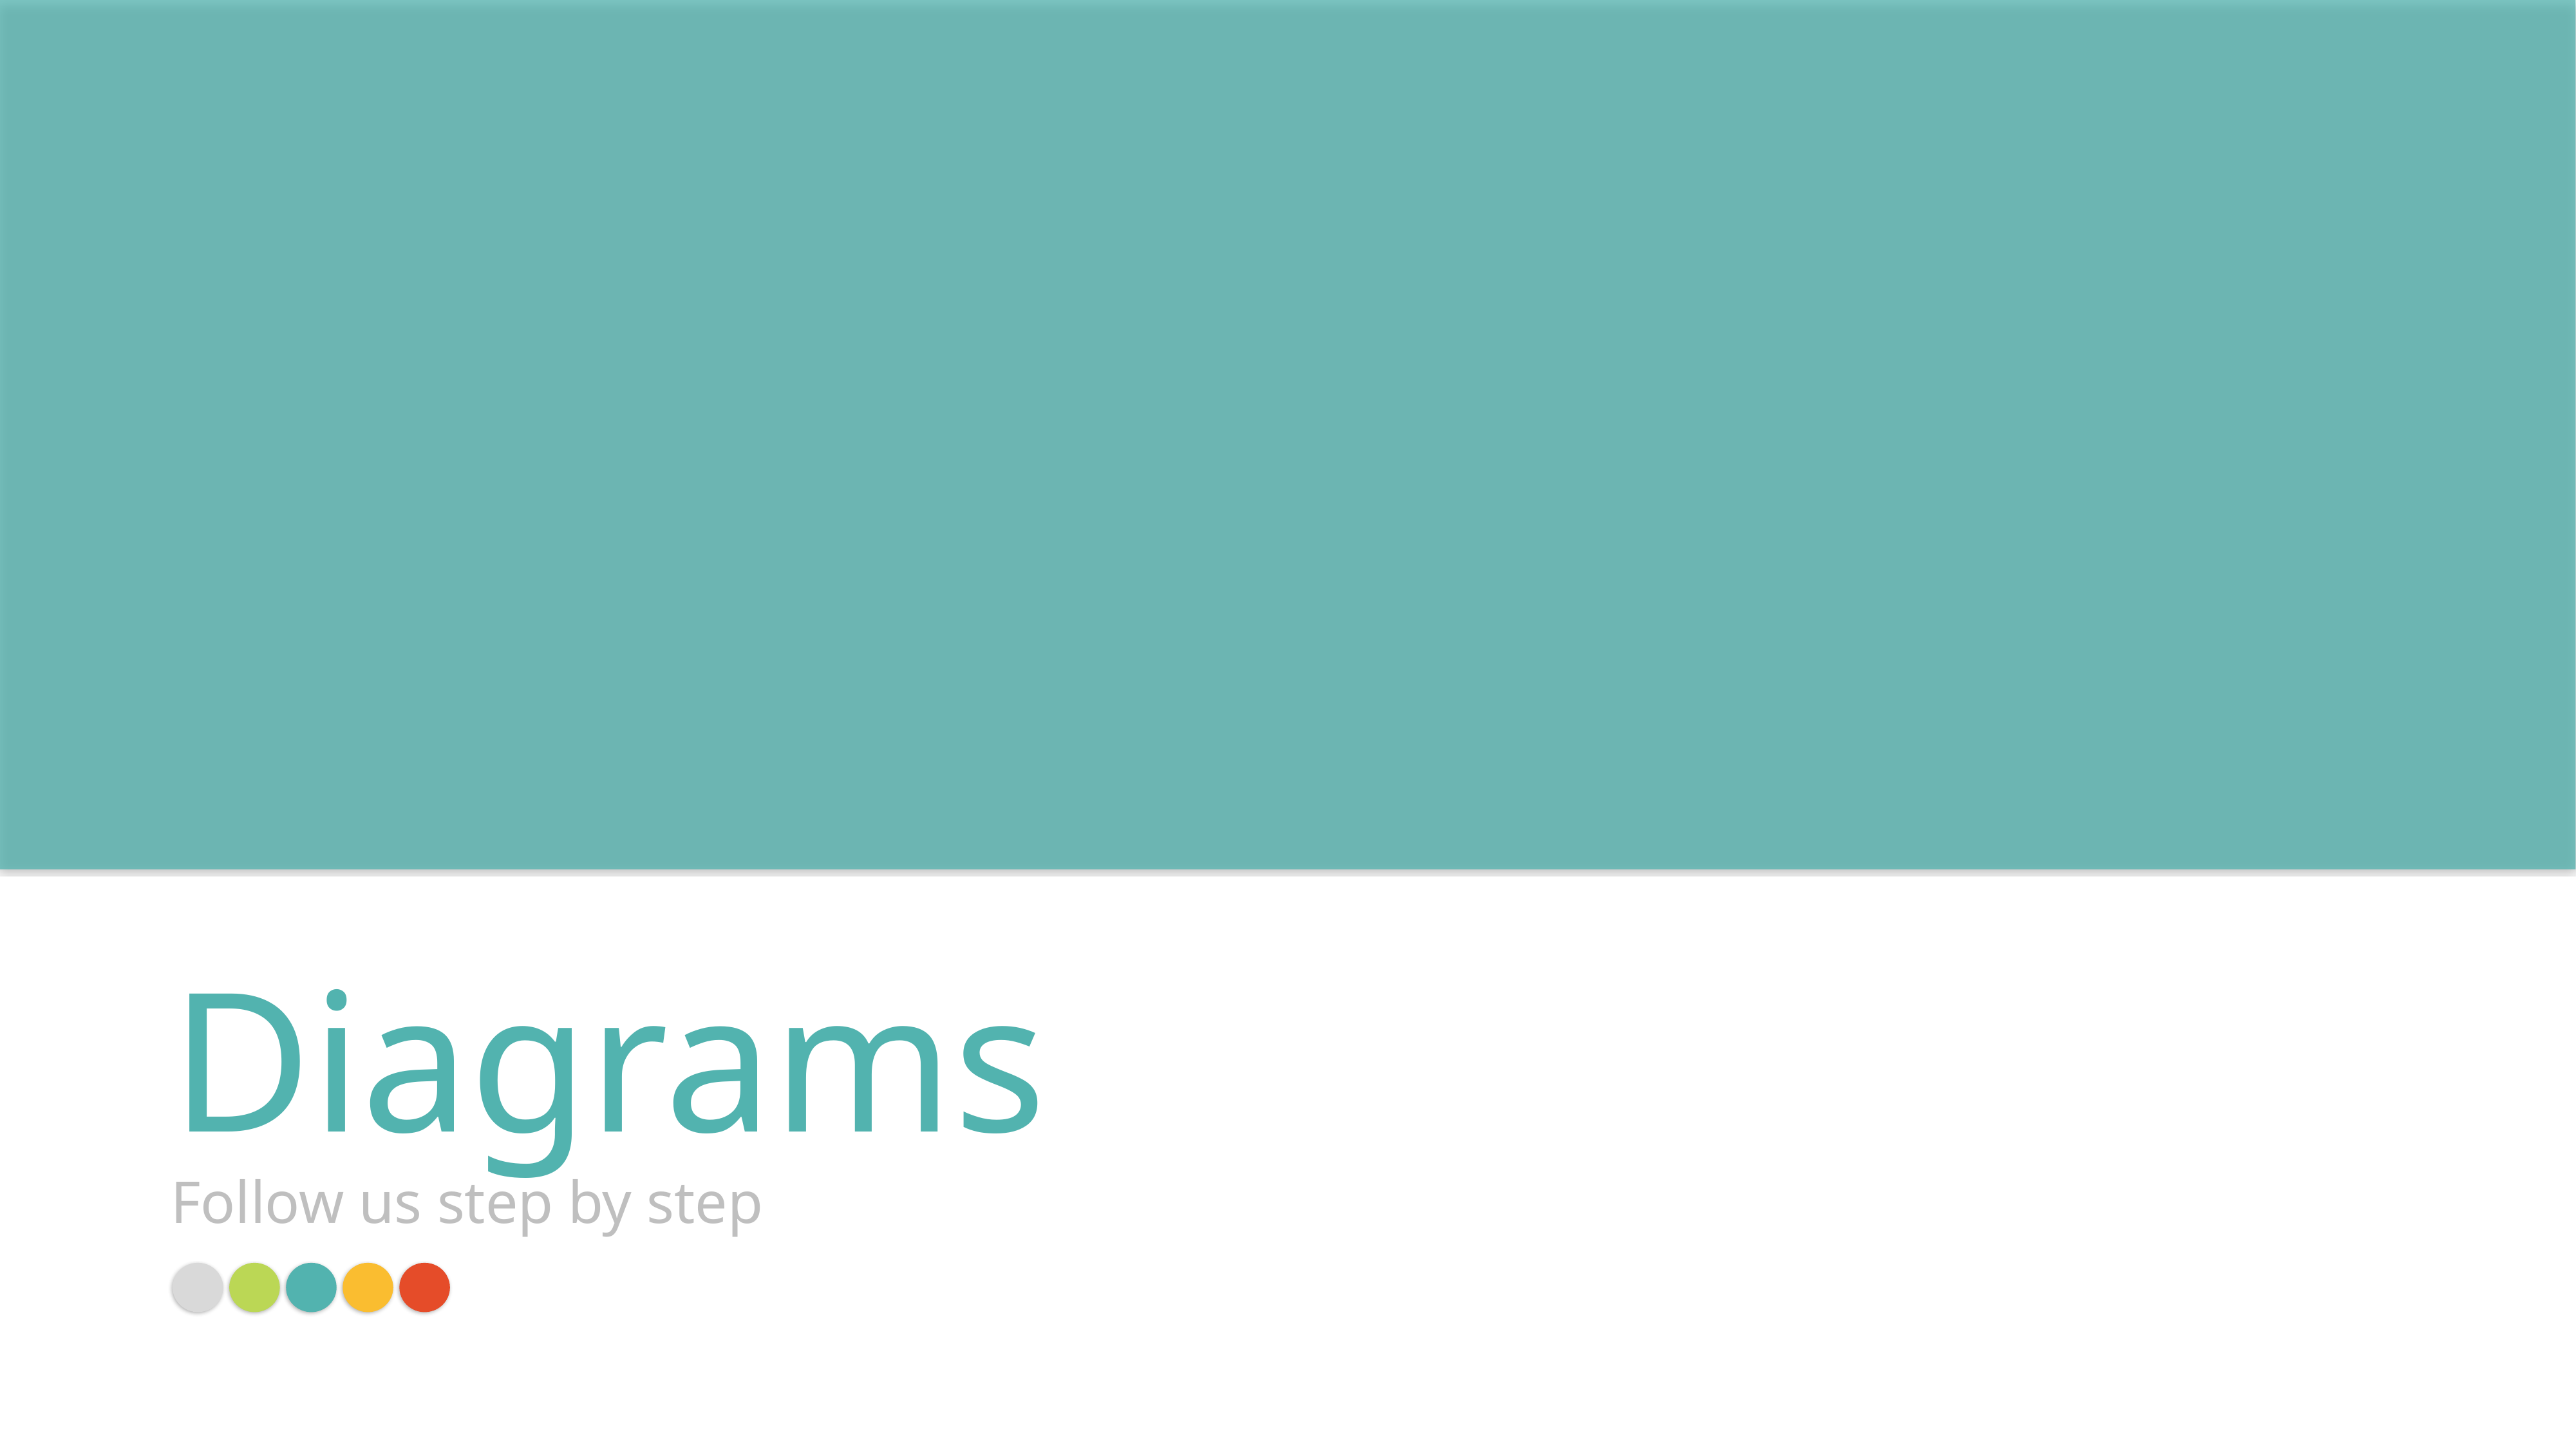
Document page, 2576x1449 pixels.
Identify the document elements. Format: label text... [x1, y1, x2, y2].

text_box Diagrams [145, 899, 1955, 1152]
text_box Follow us step by step [145, 1152, 1955, 1270]
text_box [172, 1262, 451, 1312]
picture [0, 0, 2576, 870]
